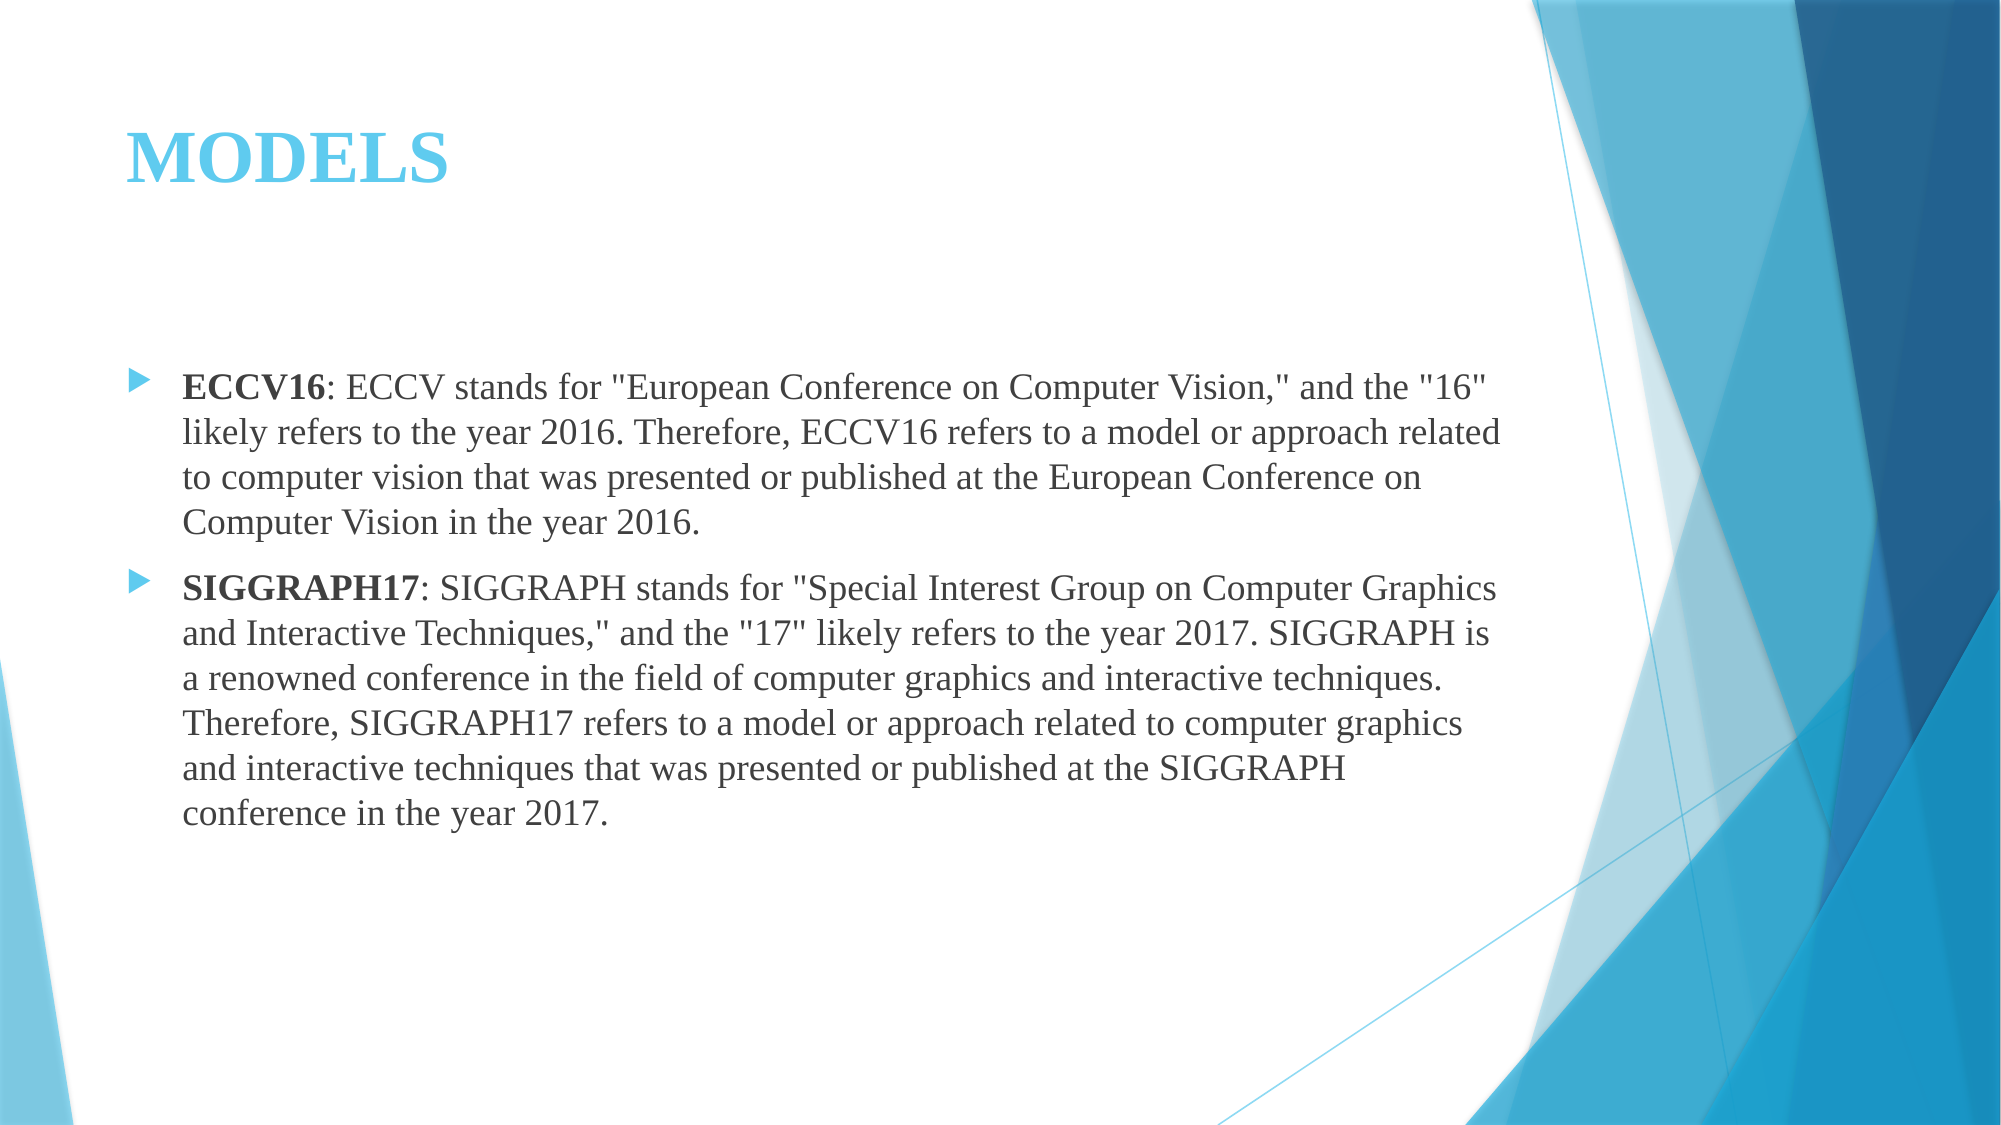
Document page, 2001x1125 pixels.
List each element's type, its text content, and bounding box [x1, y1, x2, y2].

list ECCV16: ECCV stands for "European Conference on Computer Vision," and the "16" likely refers to the year 2016. Therefore, ECCV16 refers to a model or approach related to computer vision that was presented or published at the European Conference on Computer Vision in the year 2016. SIGGRAPH17: SIGGRAPH stands for "Special Interest Group on Computer Graphics and Interactive Techniques," and the "17" likely refers to the year 2017. SIGGRAPH is a renowned conference in the field of computer graphics and interactive techniques. Therefore, SIGGRAPH17 refers to a model or approach related to computer graphics and interactive techniques that was presented or published at the SIGGRAPH conference in the year 2017. [111, 354, 1522, 992]
title MODELS [111, 99, 1522, 317]
